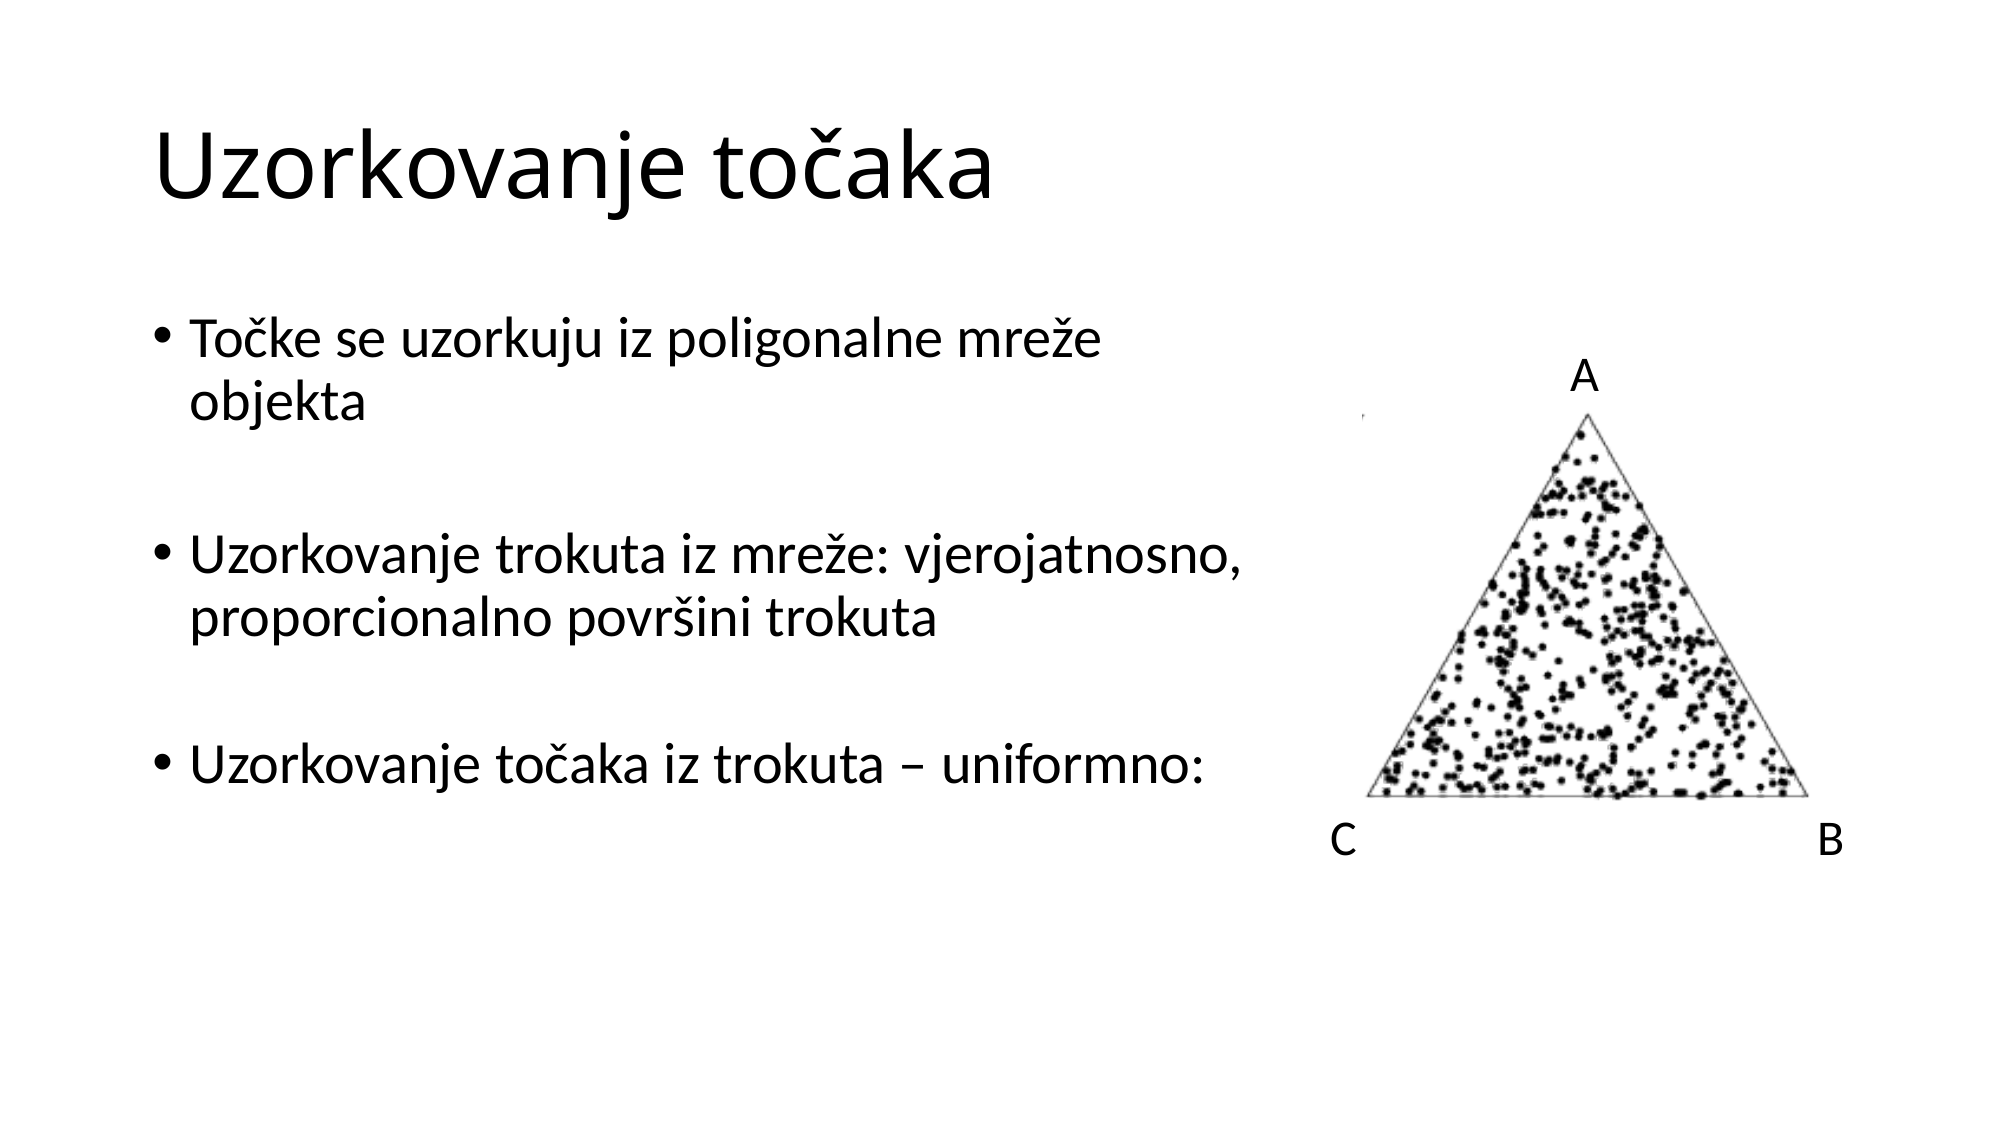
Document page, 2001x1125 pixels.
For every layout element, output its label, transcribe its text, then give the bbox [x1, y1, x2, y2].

picture [1361, 391, 1970, 817]
text_box B [1802, 817, 1896, 873]
title Uzorkovanje točaka [137, 59, 1863, 278]
text_box C [1315, 798, 1409, 873]
text_box A [1555, 334, 1648, 391]
